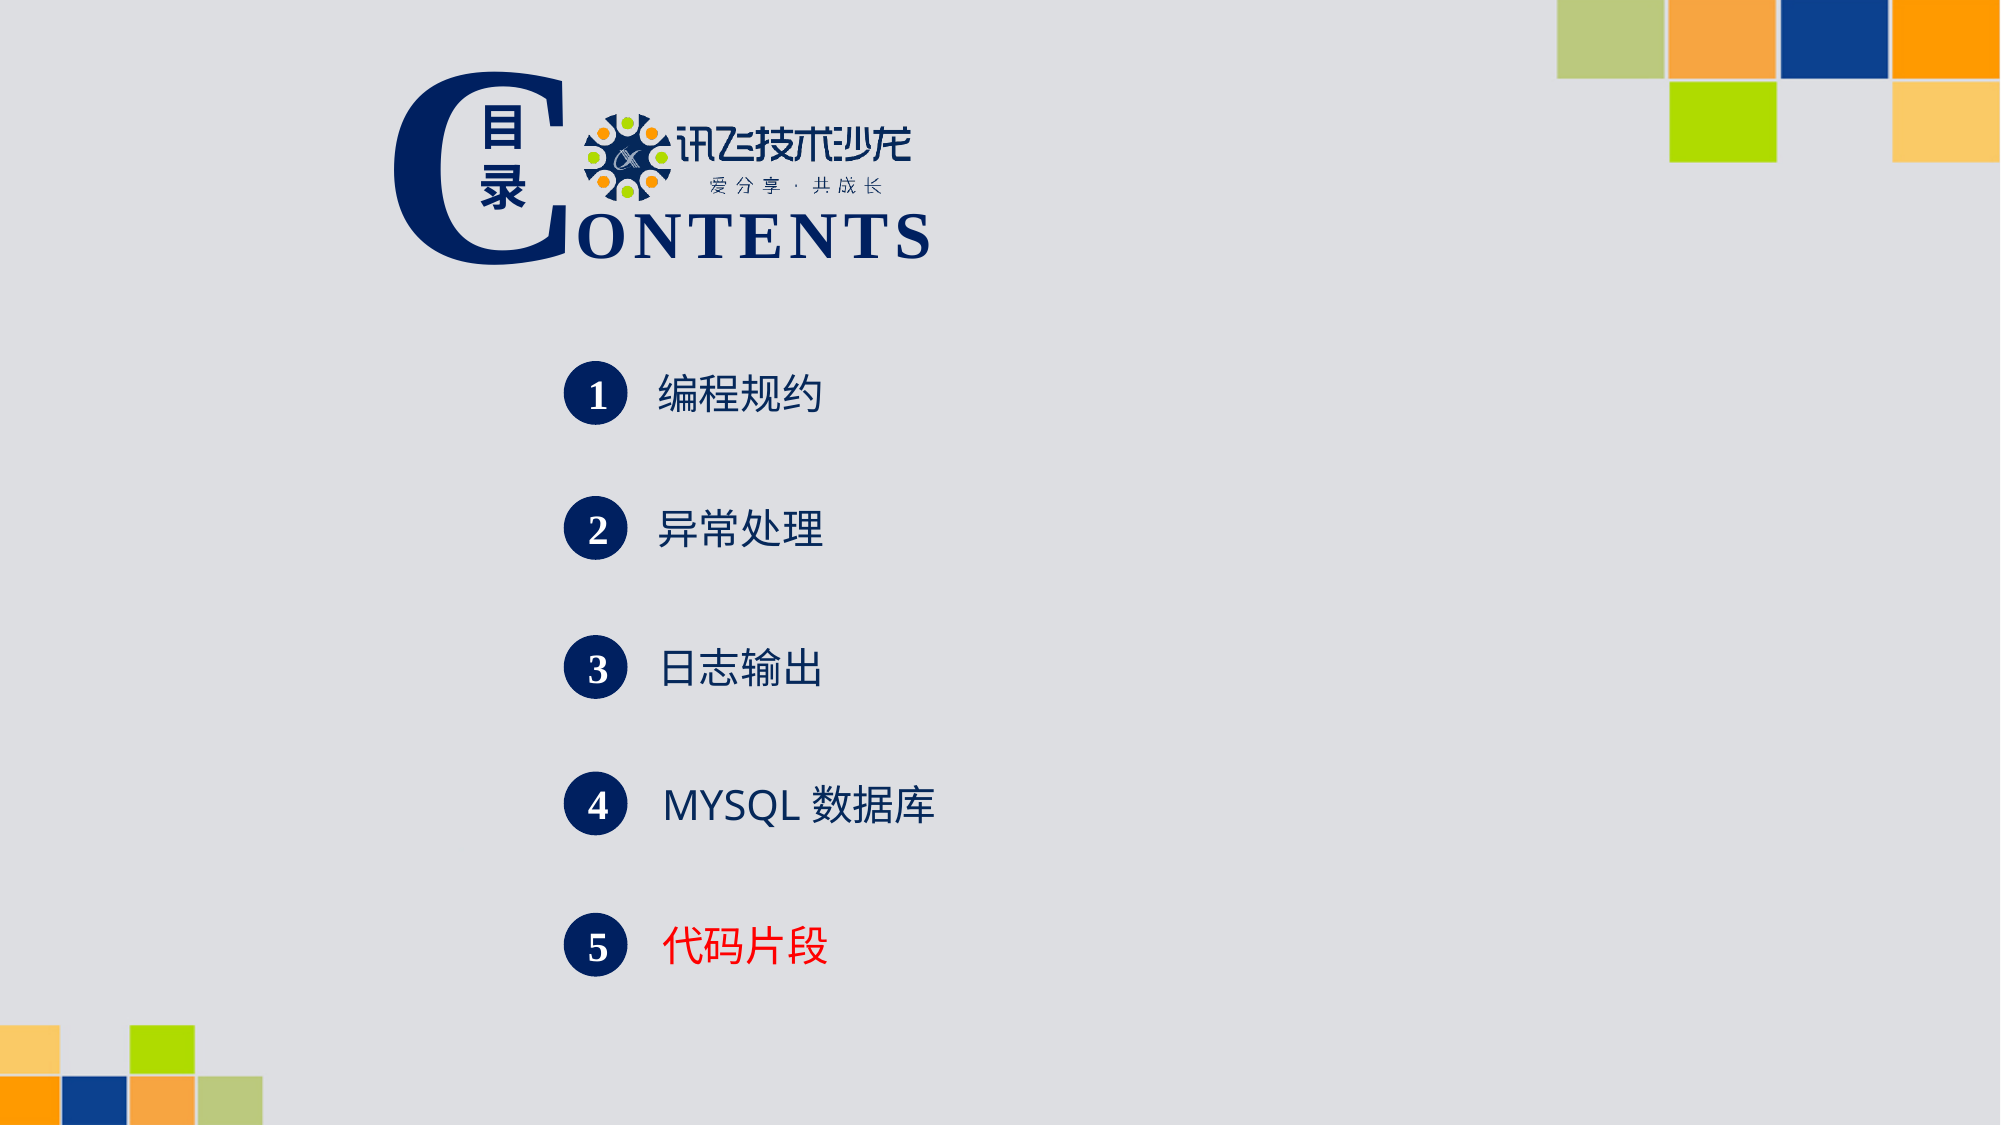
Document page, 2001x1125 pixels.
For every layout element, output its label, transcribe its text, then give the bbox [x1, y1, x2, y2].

text_box 4 [562, 770, 629, 837]
text_box 代码片段 [632, 895, 1285, 994]
text_box MYSQL数据库 [632, 754, 1285, 853]
text_box 日志输出 [627, 617, 1280, 717]
text_box 异常处理 [627, 478, 1280, 578]
text_box 1 [562, 359, 627, 426]
picture [0, 0, 2001, 1125]
text_box 5 [562, 911, 629, 978]
text_box 编程规约 [627, 343, 1280, 443]
text_box 3 [562, 634, 627, 700]
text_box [365, 25, 943, 271]
text_box 2 [562, 494, 627, 561]
